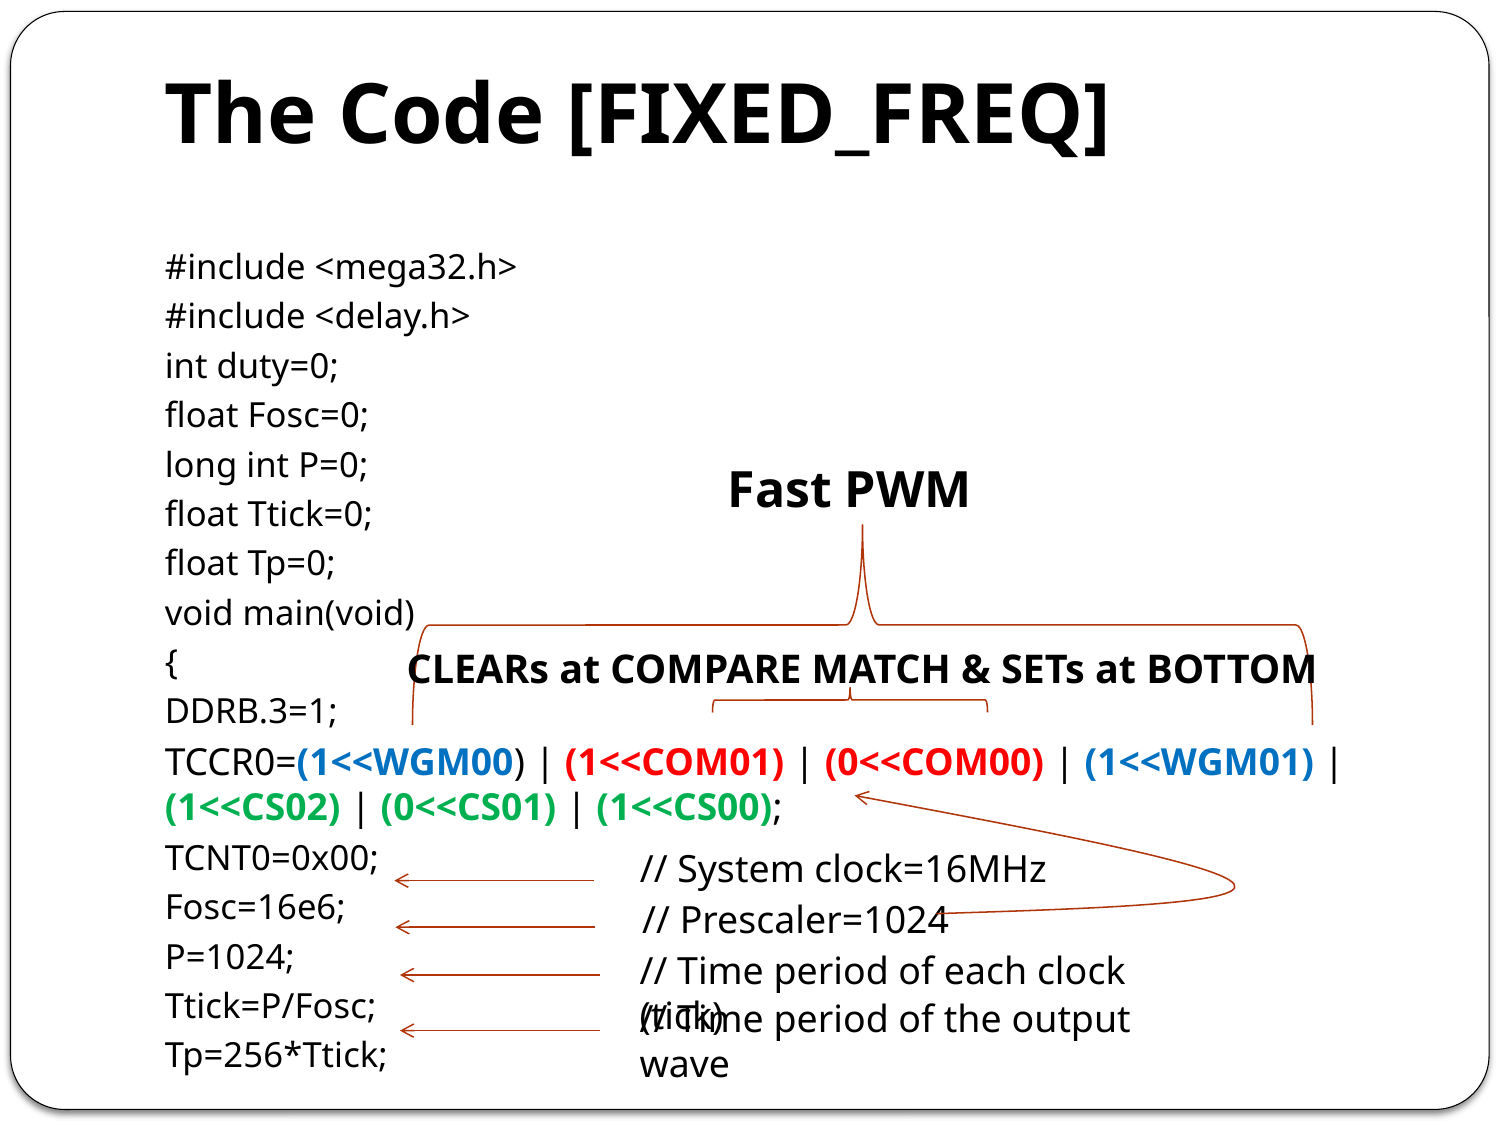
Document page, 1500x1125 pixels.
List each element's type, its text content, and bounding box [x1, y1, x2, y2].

text_box // System clock=16MHz [624, 837, 917, 898]
text_box [420, 525, 1305, 636]
text_box // Time period of each clock (tick) [624, 939, 1225, 1045]
text_box Fast PWM [687, 449, 1013, 525]
text_box [854, 790, 1236, 915]
text_box // Prescaler=1024 [627, 888, 1128, 939]
title The Code [FIXED_FREQ] [150, 45, 1425, 175]
text_box // System clock=16MHz [1078, 837, 1125, 847]
text_box CLEARs at COMPARE MATCH & SETs at BOTTOM [299, 636, 1425, 700]
list #include <mega32.h> #include <delay.h> int duty=0; float Fosc=0; long int P=0; float Ttick=0; float Tp=0; void main(void) { DDRB.3=1; TCCR0=(1<<WGM00) | (1<<COM01) | (0<<COM00) | (1<<WGM01) | (1<<CS02) | (0<<CS01) | (1<<CS00); TCNT0=0x00; Fosc=16e6; P=1024; Ttick=P/Fosc; Tp=256*Ttick; [150, 237, 1425, 1088]
text_box [411, 700, 1314, 726]
text_box // Time period of the output wave [624, 987, 1163, 1093]
